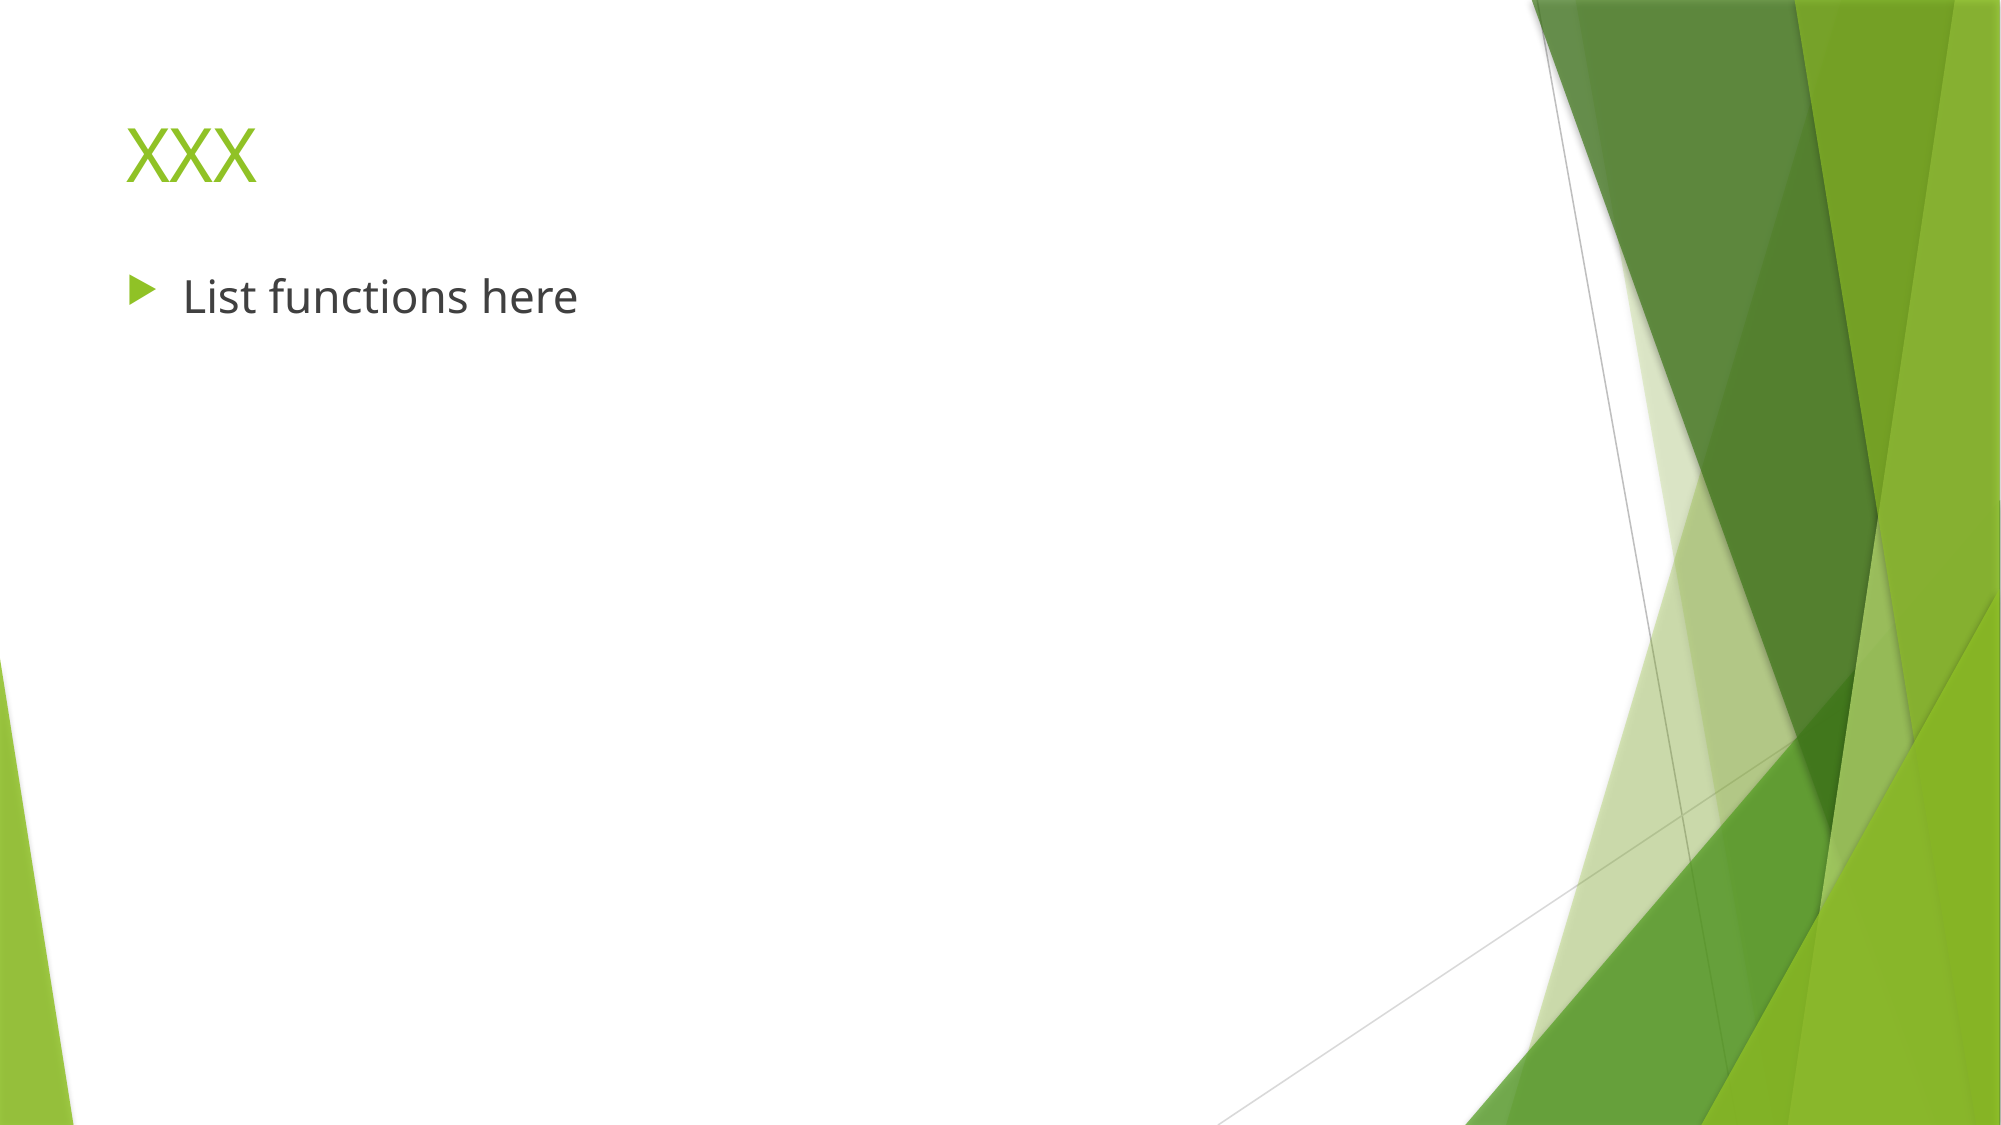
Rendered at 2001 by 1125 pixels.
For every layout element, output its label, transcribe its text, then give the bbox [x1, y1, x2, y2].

title XXX [111, 99, 1522, 259]
list List functions here [111, 259, 1562, 1025]
